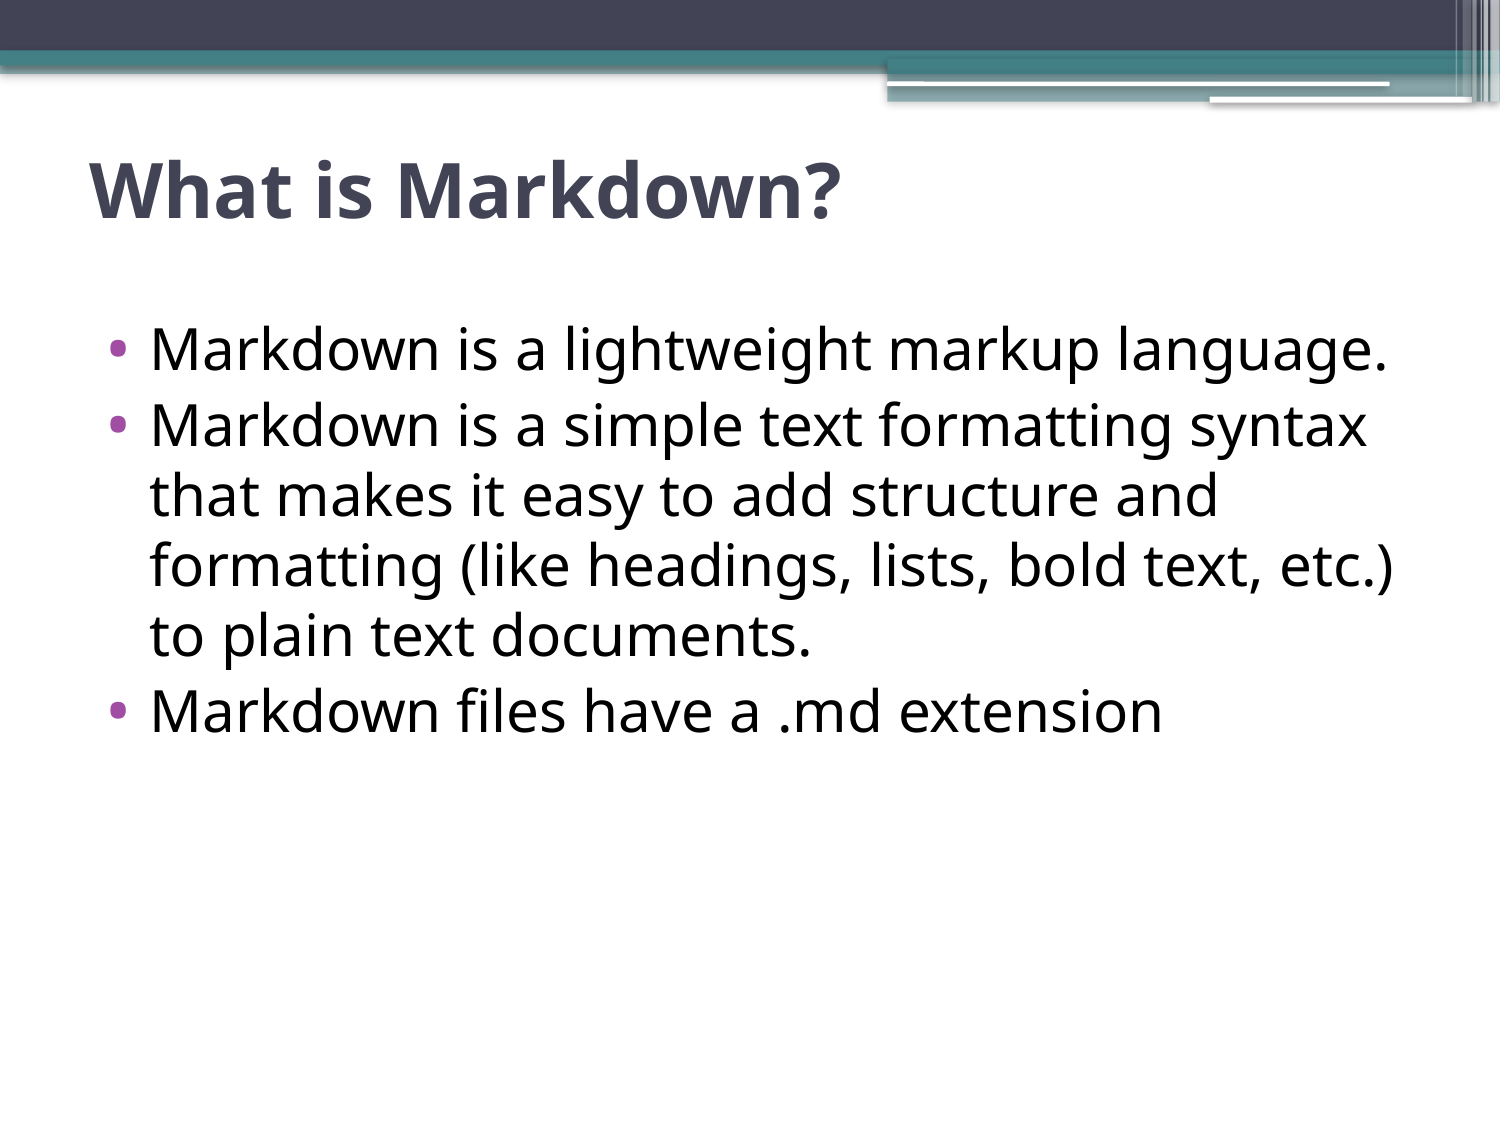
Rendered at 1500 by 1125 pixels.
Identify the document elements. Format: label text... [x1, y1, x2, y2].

list Markdown is a lightweight markup language. Markdown is a simple text formatting syntax that makes it easy to add structure and formatting (like headings, lists, bold text, etc.) to plain text documents. Markdown files have a .md extension [75, 304, 1425, 1005]
title What is Markdown? [75, 93, 868, 282]
